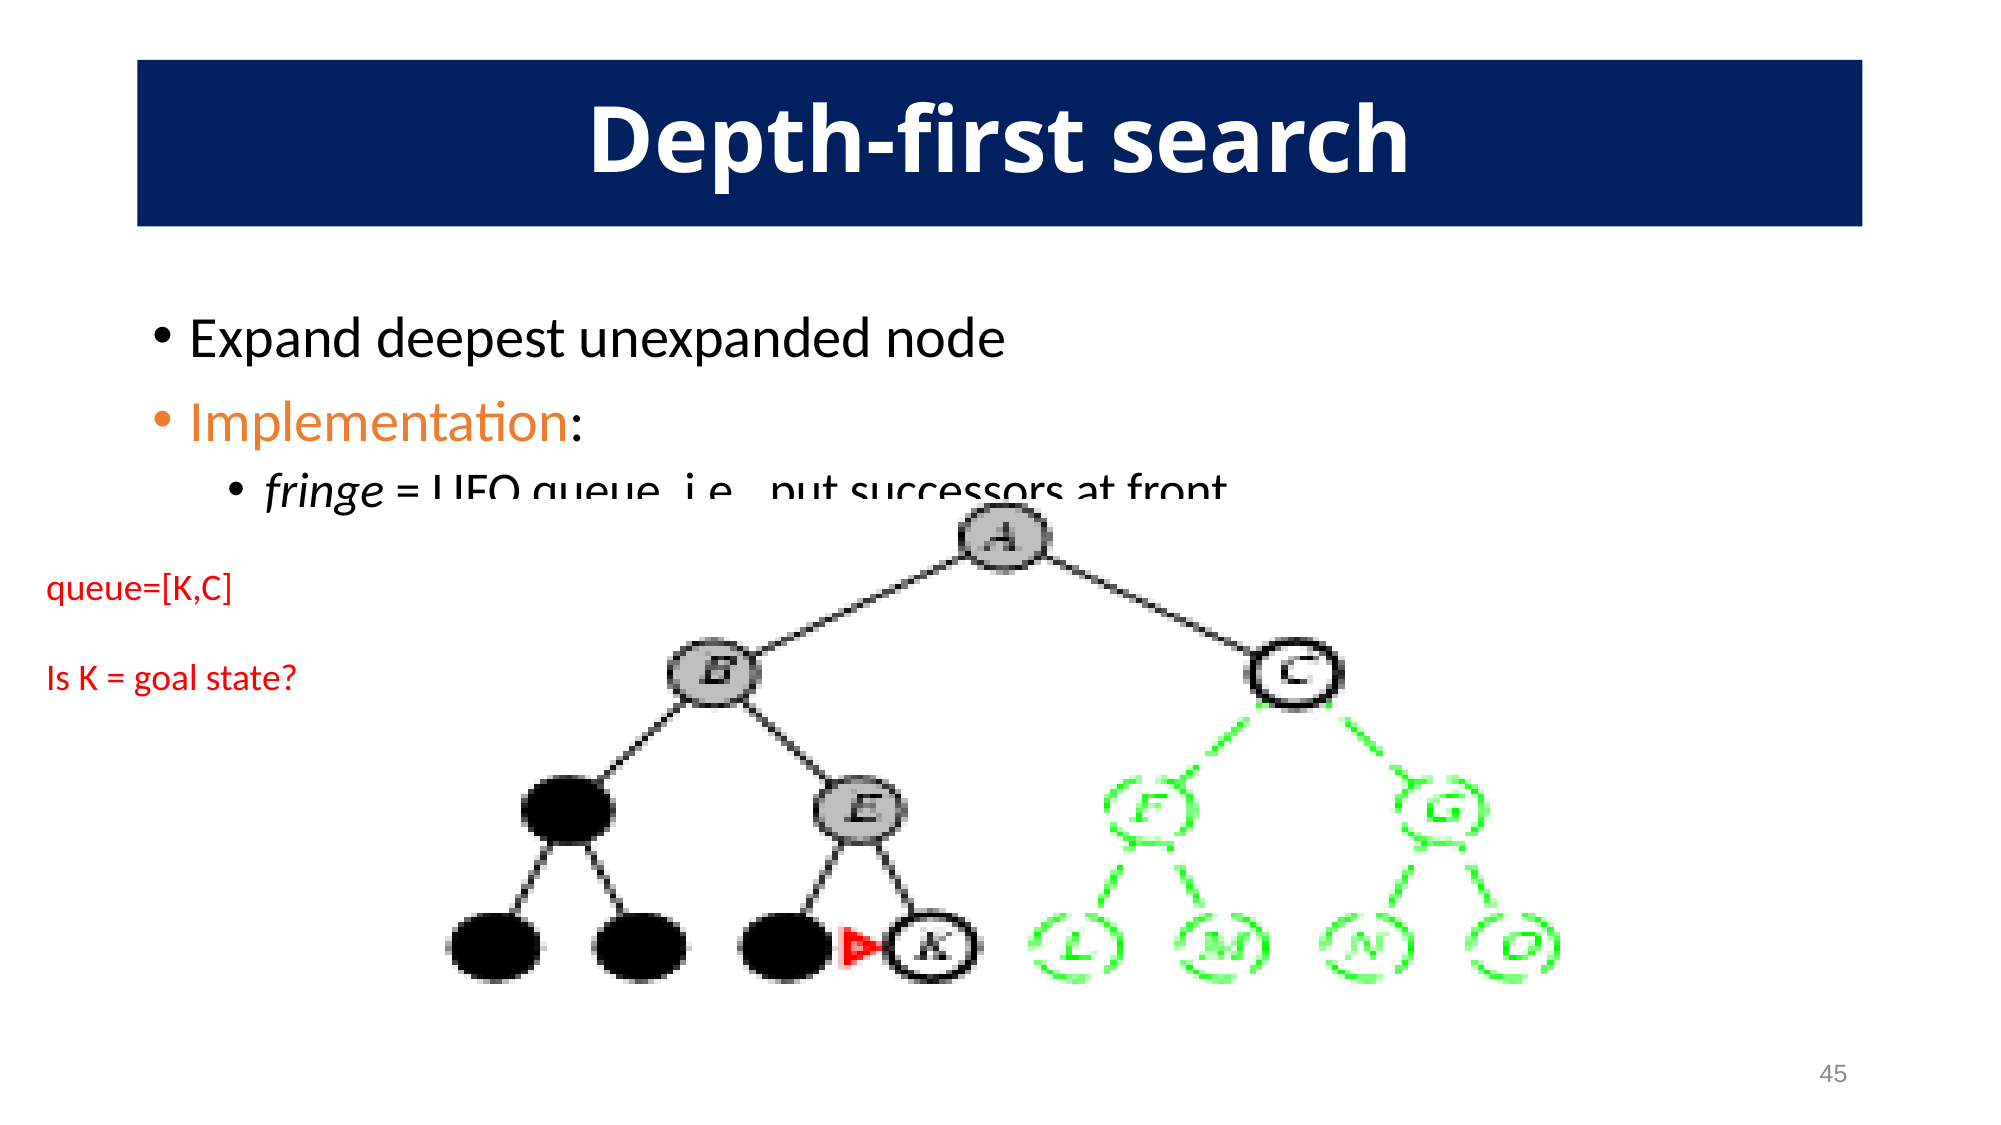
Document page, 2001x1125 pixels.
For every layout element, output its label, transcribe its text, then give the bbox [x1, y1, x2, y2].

text_box queue=[K,C] Is K = goal state? [31, 555, 314, 705]
slide_number 45 [1412, 1042, 1863, 1103]
title Depth-first search [137, 59, 1863, 227]
list Expand deepest unexpanded node Implementation: fringe = LIFO queue, i.e., put successors at front [137, 299, 1863, 1014]
picture [433, 499, 1567, 994]
